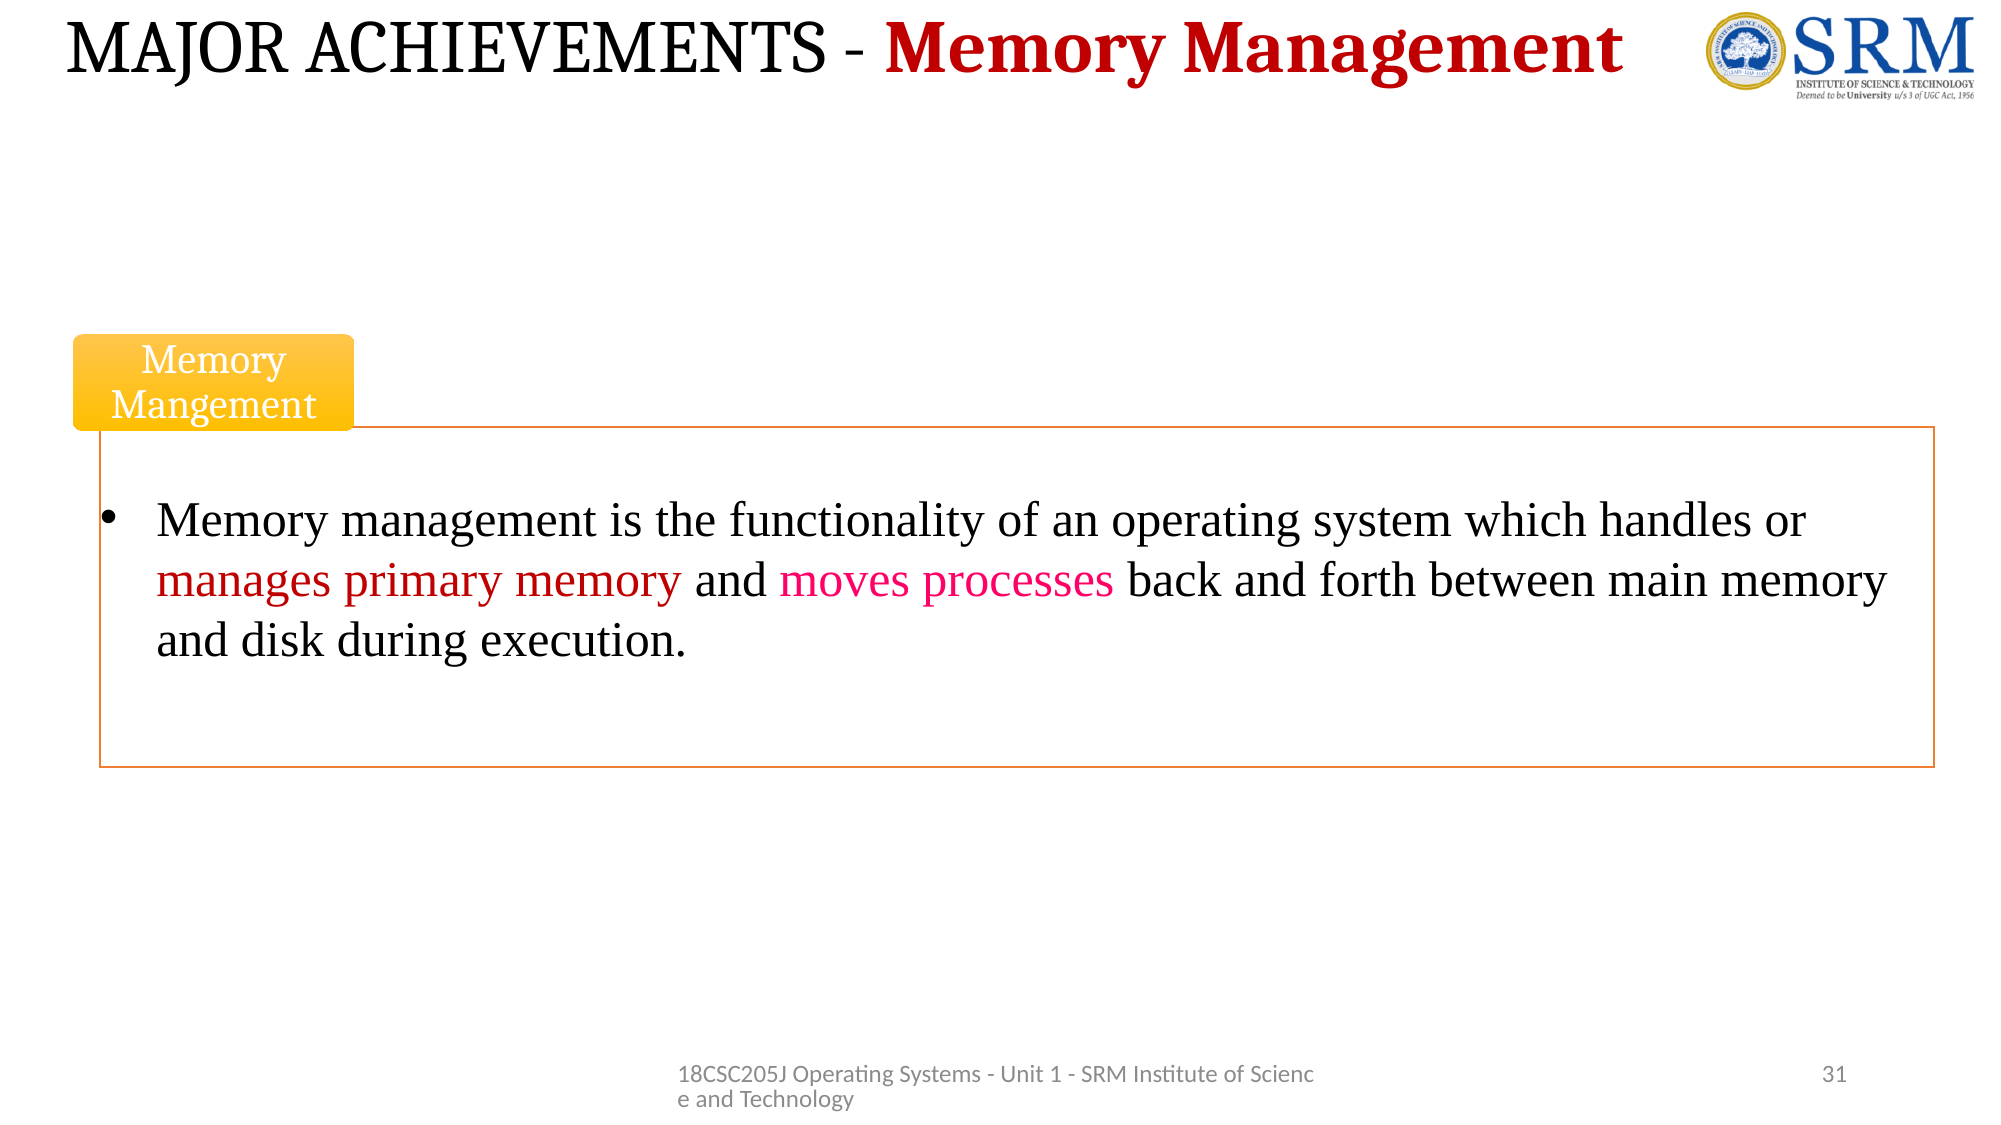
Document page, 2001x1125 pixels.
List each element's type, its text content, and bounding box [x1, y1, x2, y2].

slide_number 31 [1412, 1042, 1863, 1103]
text_box Memory management is the functionality of an operating system which handles or manages primary memory and moves processes back and forth between main memory and disk during execution. [99, 426, 1935, 768]
title MAJOR ACHIEVEMENTS - Memory Management [50, 47, 1775, 141]
picture [1706, 12, 1974, 100]
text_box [72, 334, 355, 431]
footer 18CSC205J Operating Systems - Unit 1 - SRM Institute of Science and Technology [662, 1042, 1338, 1103]
